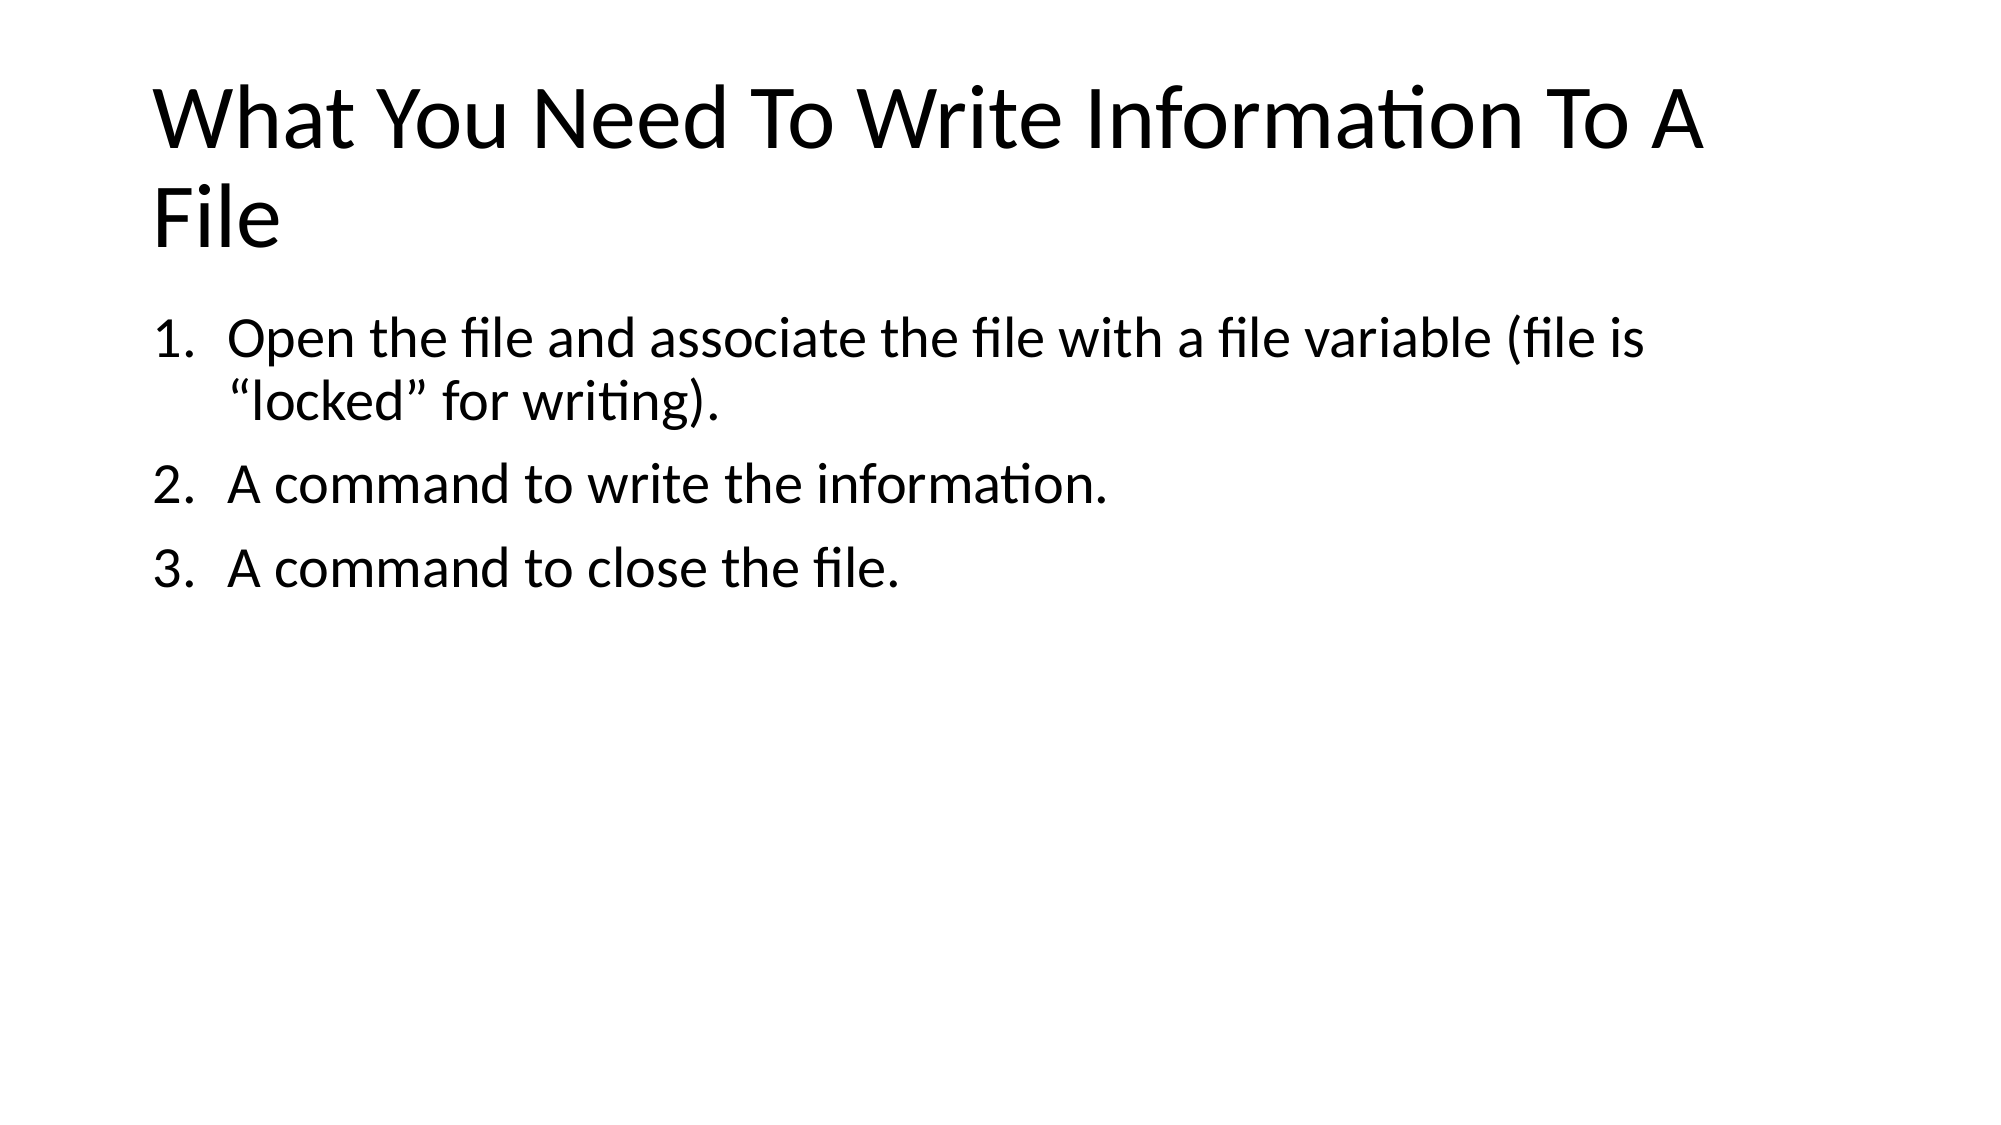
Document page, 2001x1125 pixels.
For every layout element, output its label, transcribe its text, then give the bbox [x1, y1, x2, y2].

list Open the file and associate the file with a file variable (file is “locked” for writing). A command to write the information. A command to close the file. [137, 299, 1863, 1014]
title What You Need To Write Information To A File [137, 59, 1863, 278]
